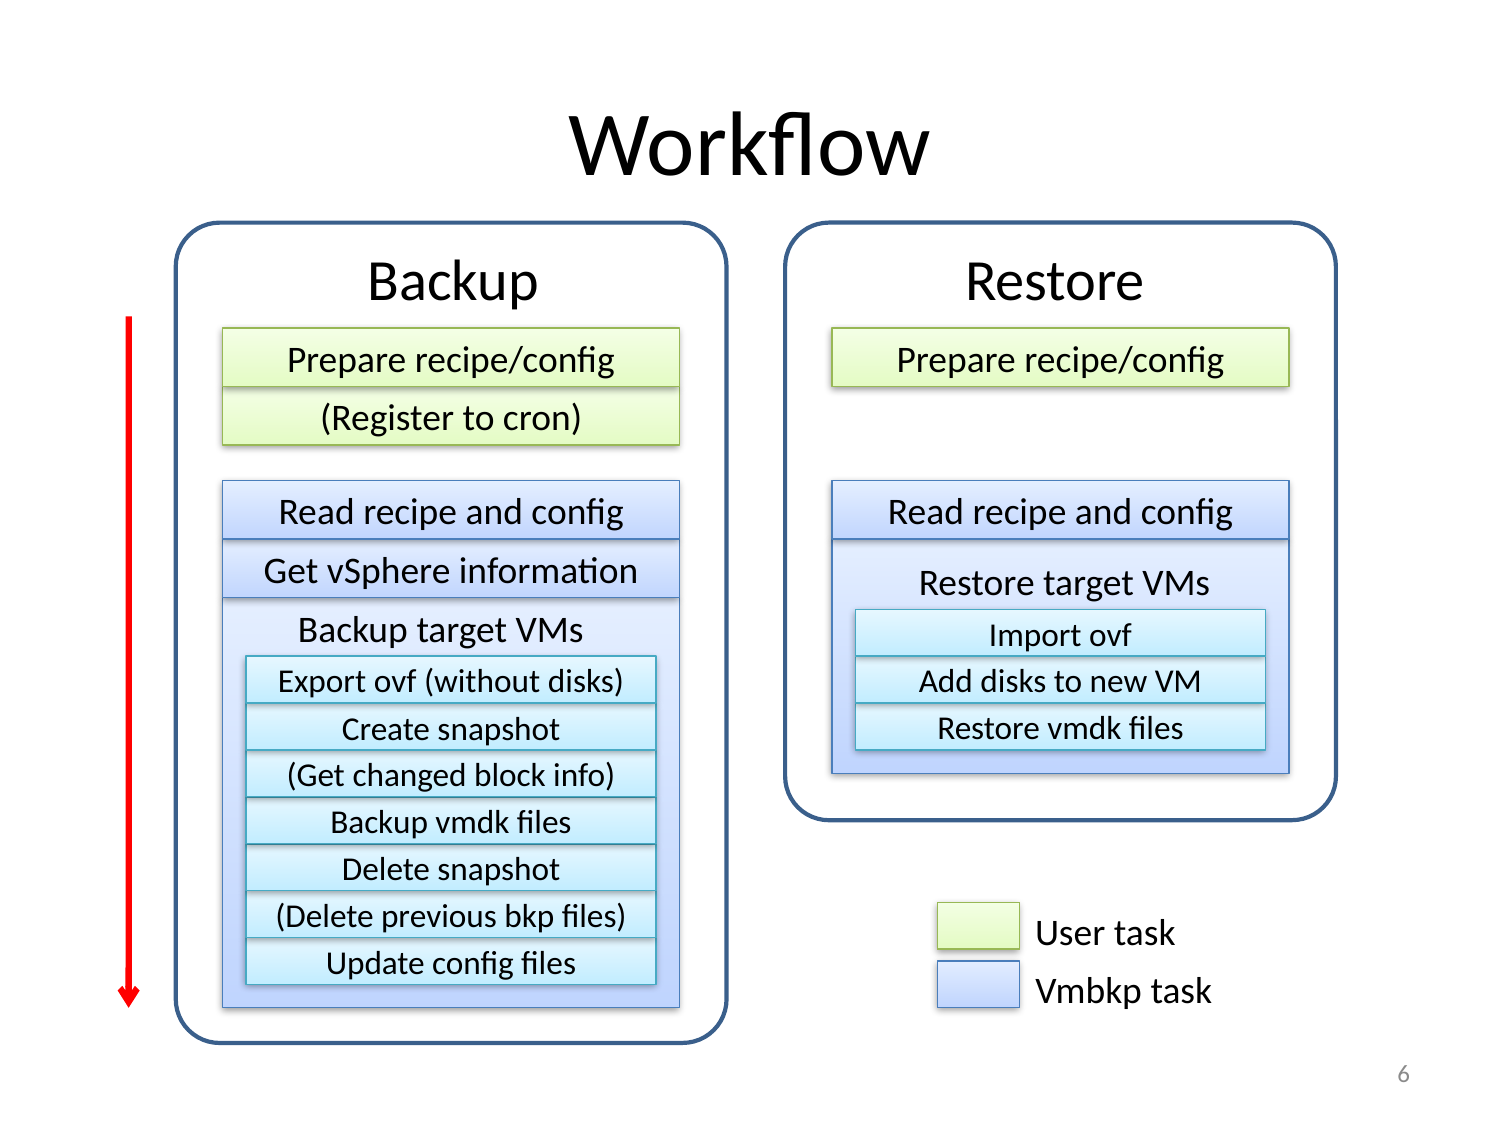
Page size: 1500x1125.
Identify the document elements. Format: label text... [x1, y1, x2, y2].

text_box [783, 220, 1339, 823]
text_box Backup target VMs [283, 597, 599, 658]
text_box User task [1020, 900, 1191, 958]
slide_number 6 [1074, 1042, 1425, 1103]
text_box [937, 960, 1020, 1008]
text_box Vmbkp task [1020, 958, 1228, 1019]
text_box Restore target VMs [904, 550, 1226, 611]
title Workflow [75, 45, 1425, 233]
text_box [173, 220, 729, 1046]
text_box [937, 902, 1020, 950]
